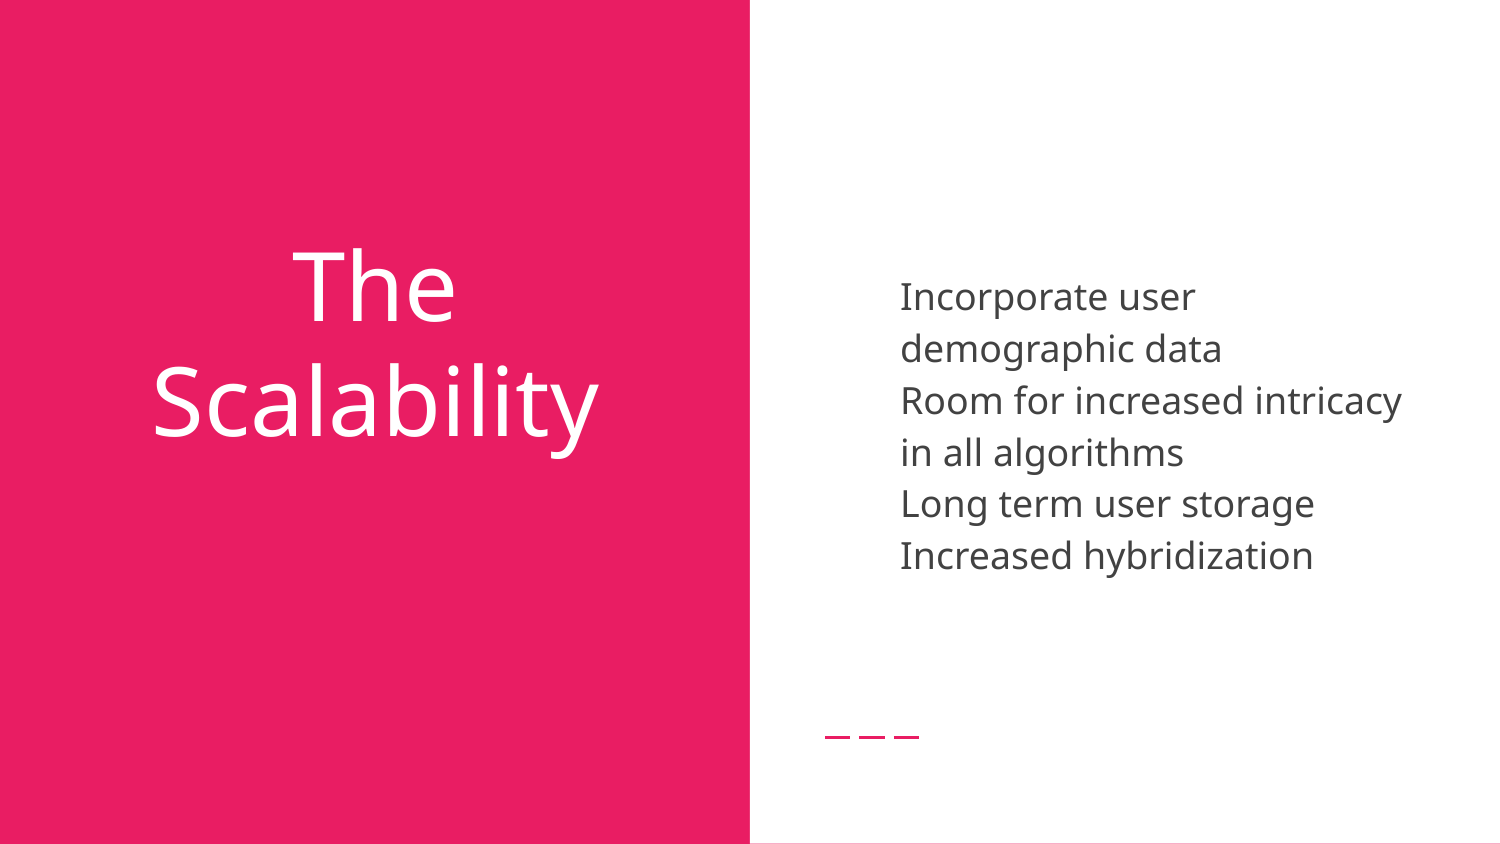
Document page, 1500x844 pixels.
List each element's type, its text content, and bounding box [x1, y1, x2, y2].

list Incorporate user demographic data Room for increased intricacy in all algorithms Long term user storage Increased hybridization [810, 118, 1440, 725]
title The Scalability [43, 176, 708, 471]
